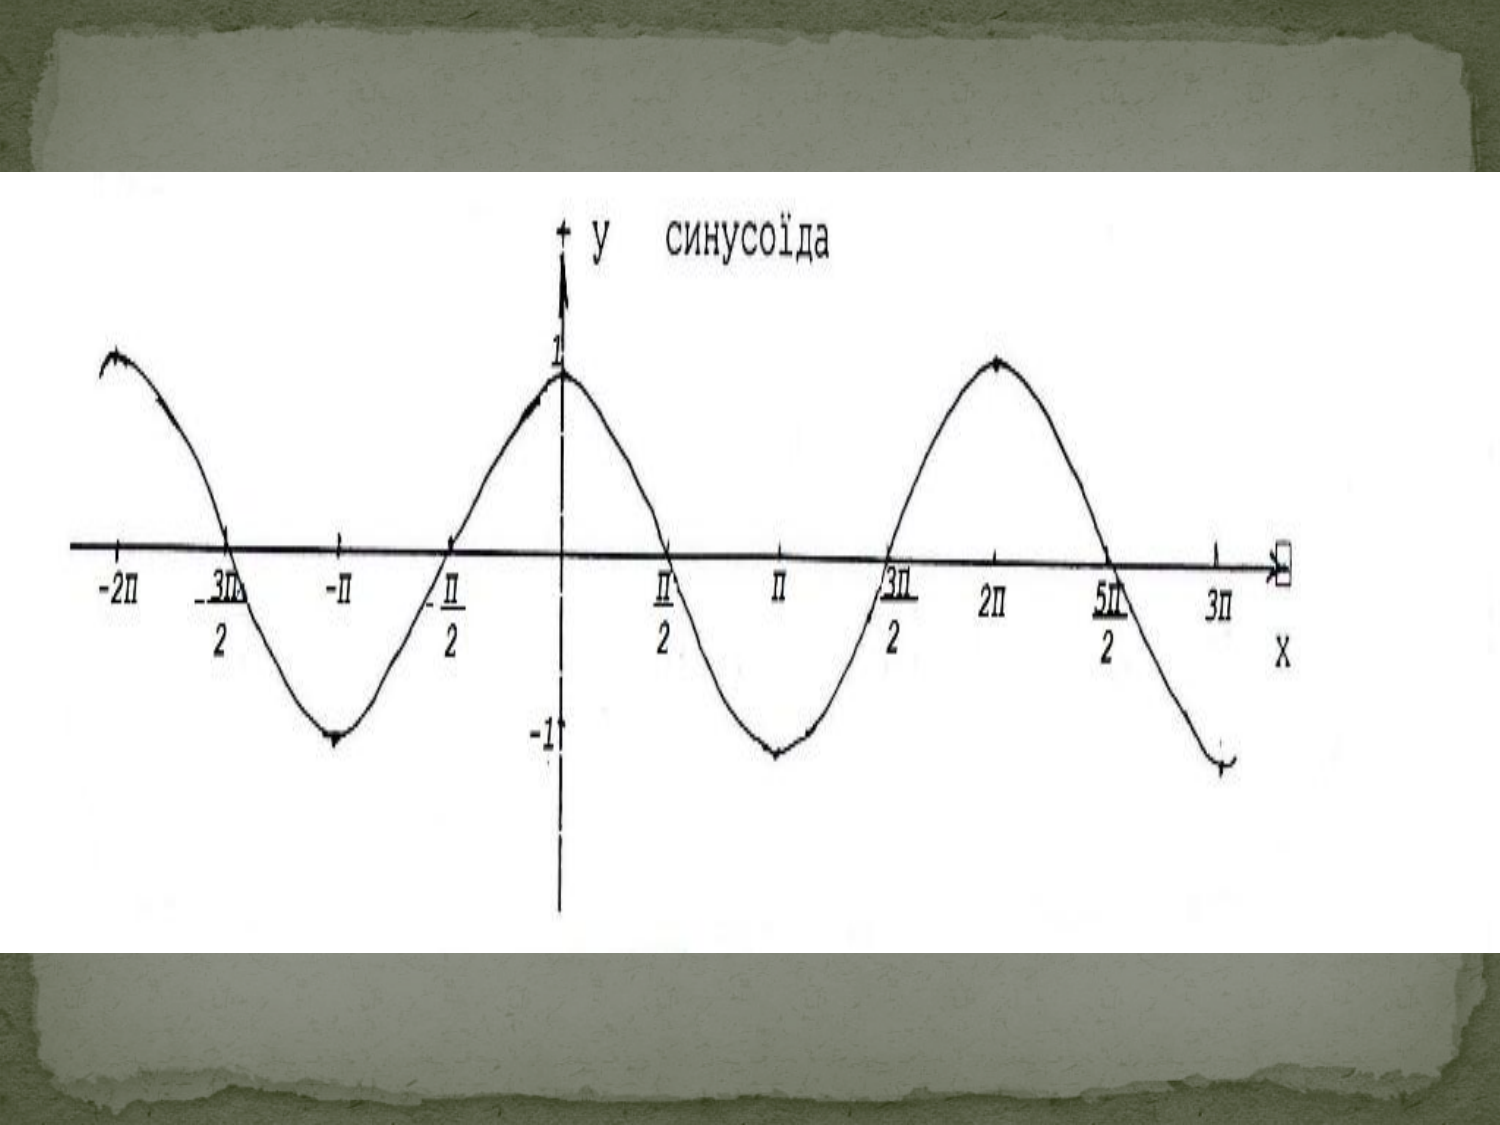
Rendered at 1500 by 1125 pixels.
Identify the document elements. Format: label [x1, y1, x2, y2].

picture [0, 172, 1500, 953]
